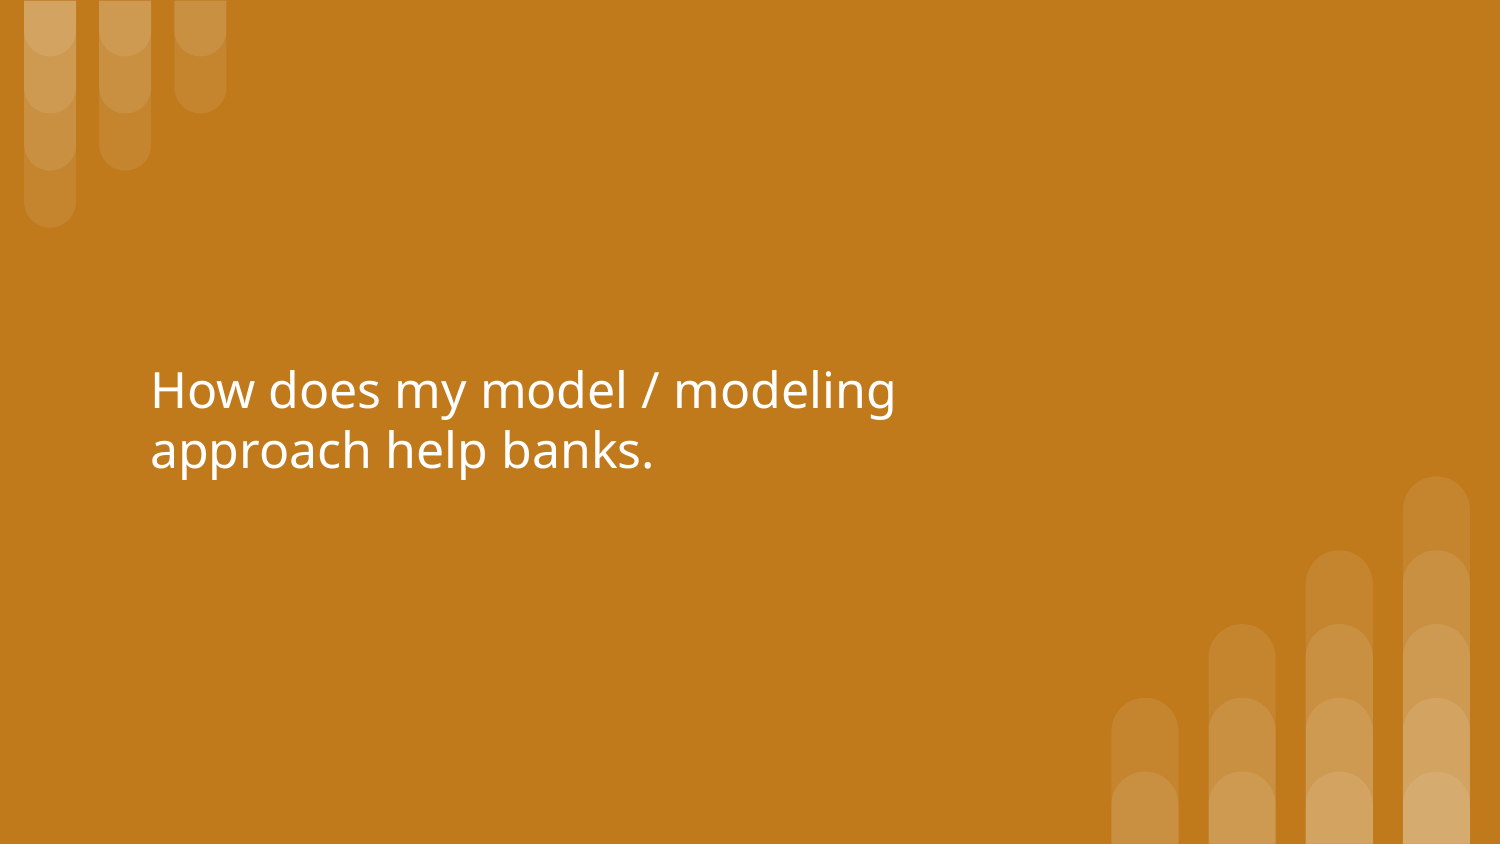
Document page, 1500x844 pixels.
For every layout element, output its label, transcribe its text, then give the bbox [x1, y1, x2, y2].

title How does my model / modeling approach help banks. [135, 264, 1097, 572]
